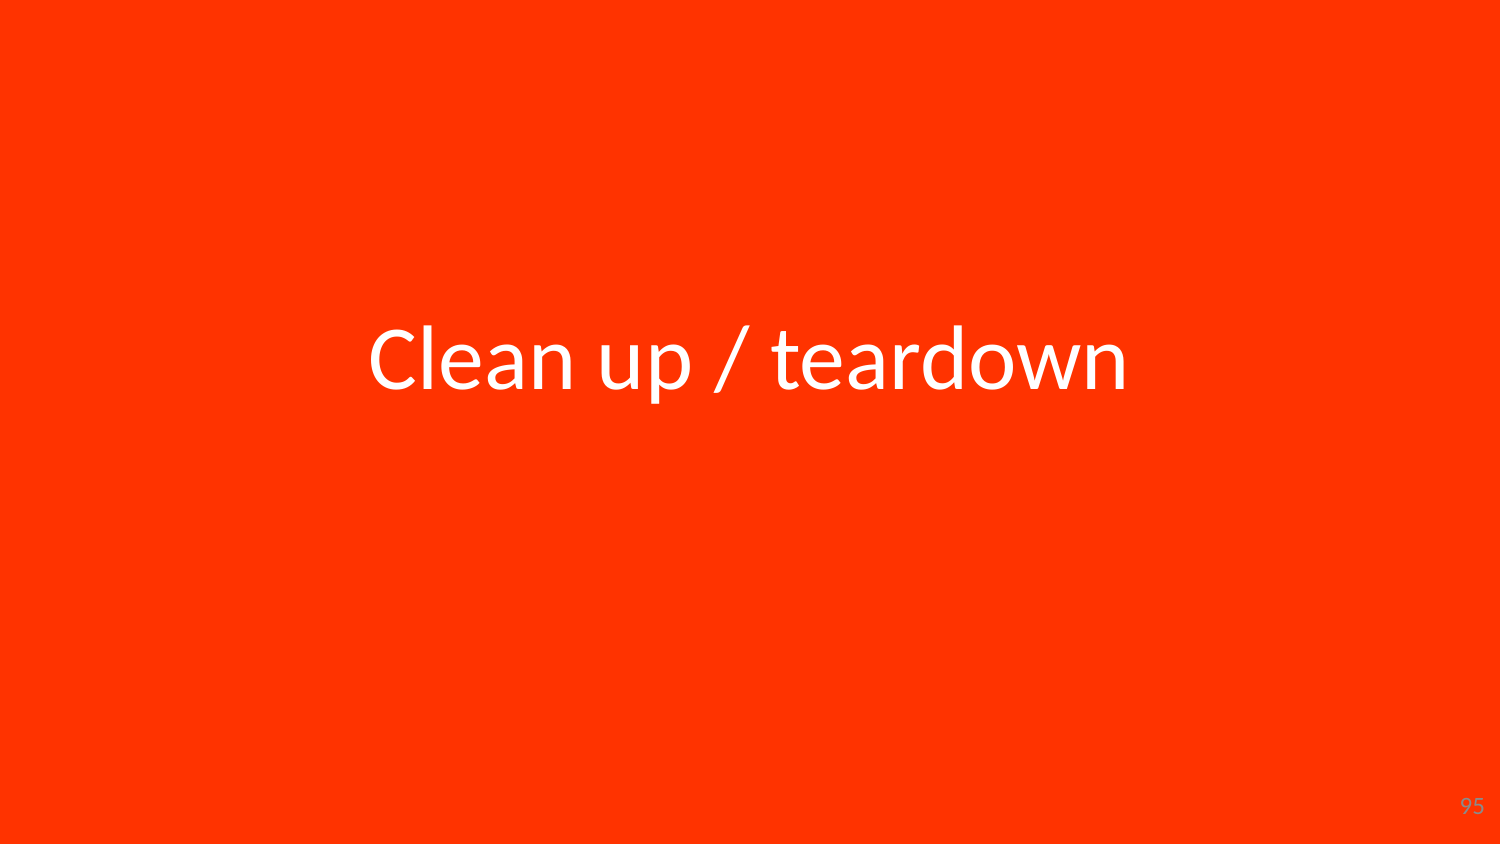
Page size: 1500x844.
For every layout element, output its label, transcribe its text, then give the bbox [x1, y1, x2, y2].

slide_number 95 [1415, 782, 1500, 828]
title Clean up / teardown [112, 262, 1388, 443]
